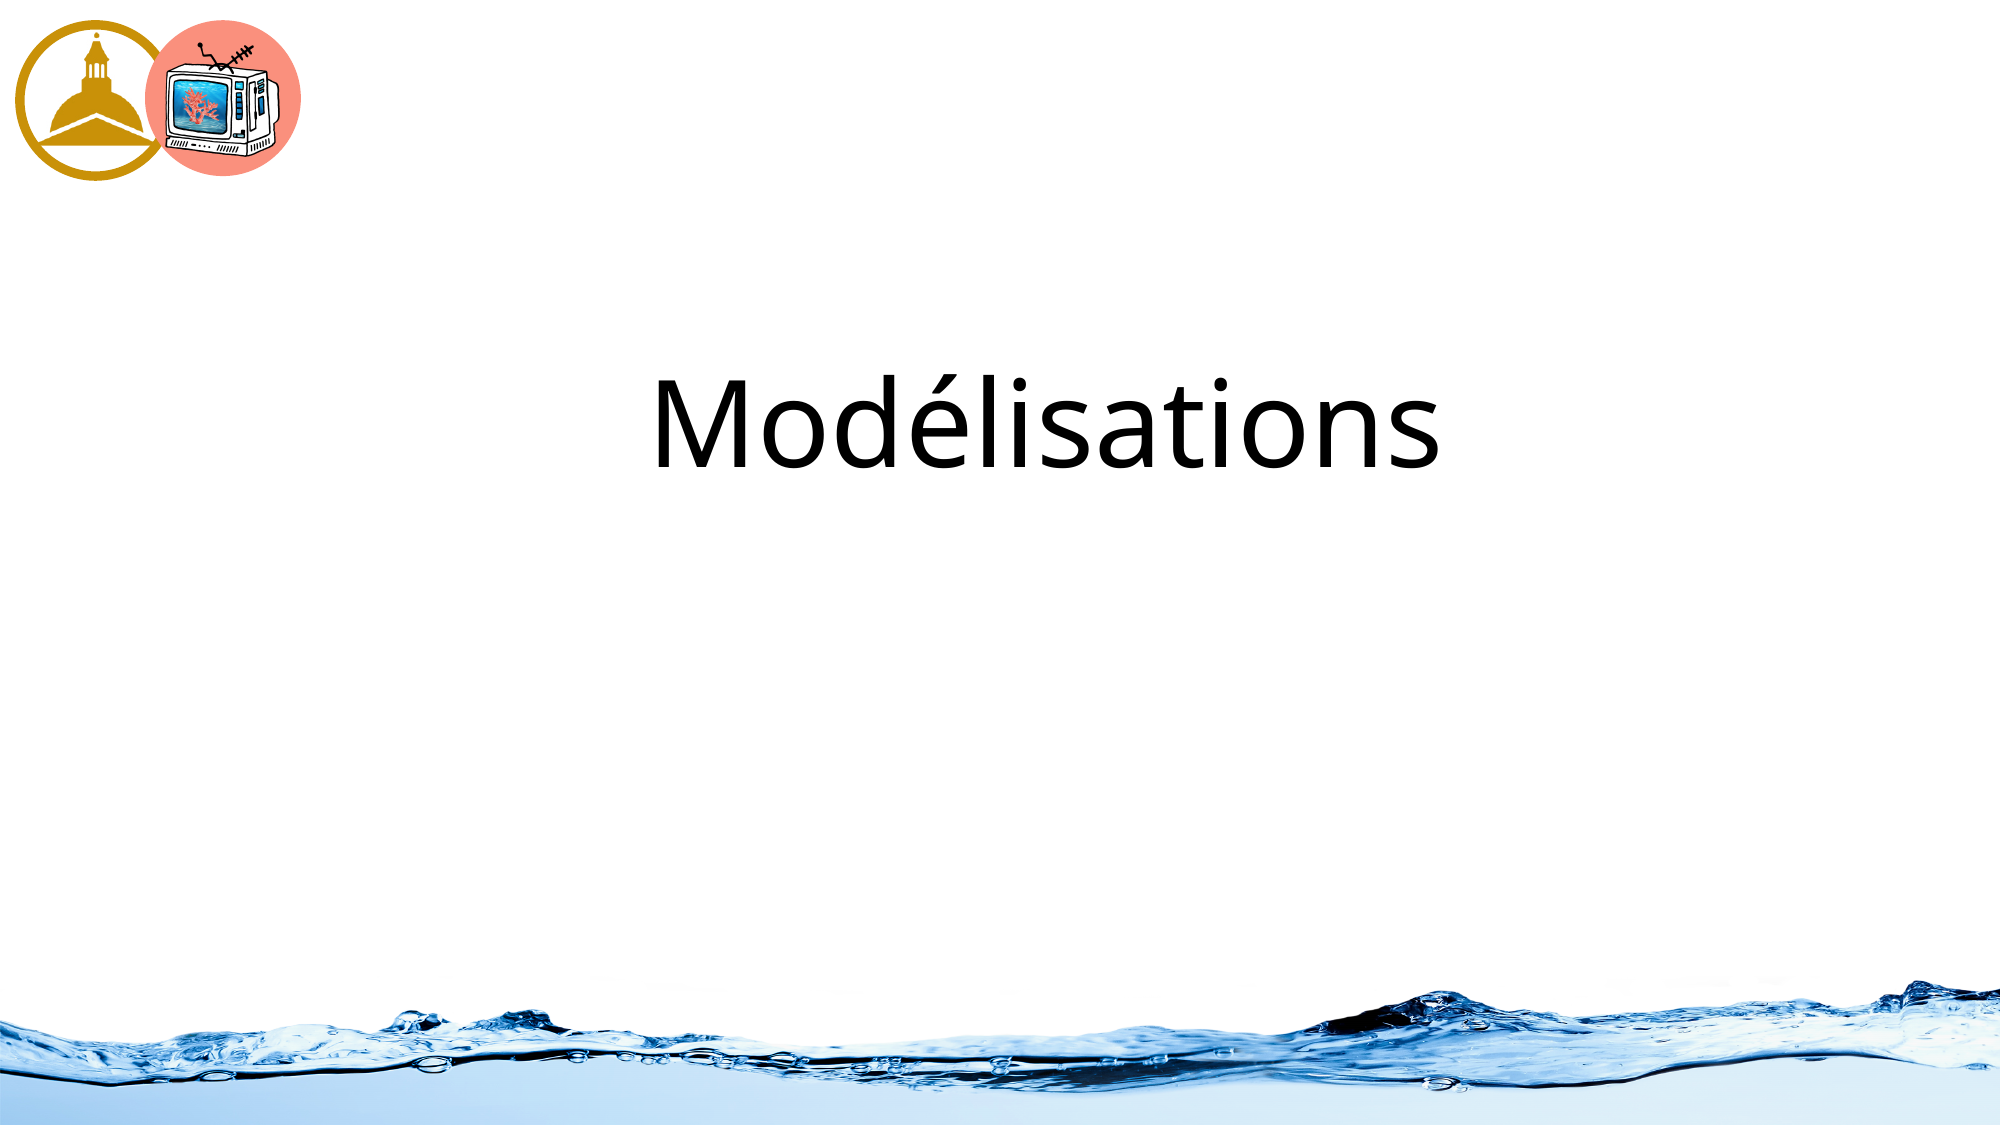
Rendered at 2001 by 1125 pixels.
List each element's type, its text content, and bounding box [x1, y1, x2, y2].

title Modélisations [295, 354, 1796, 501]
picture [25, 20, 301, 177]
picture [0, 976, 2000, 1125]
